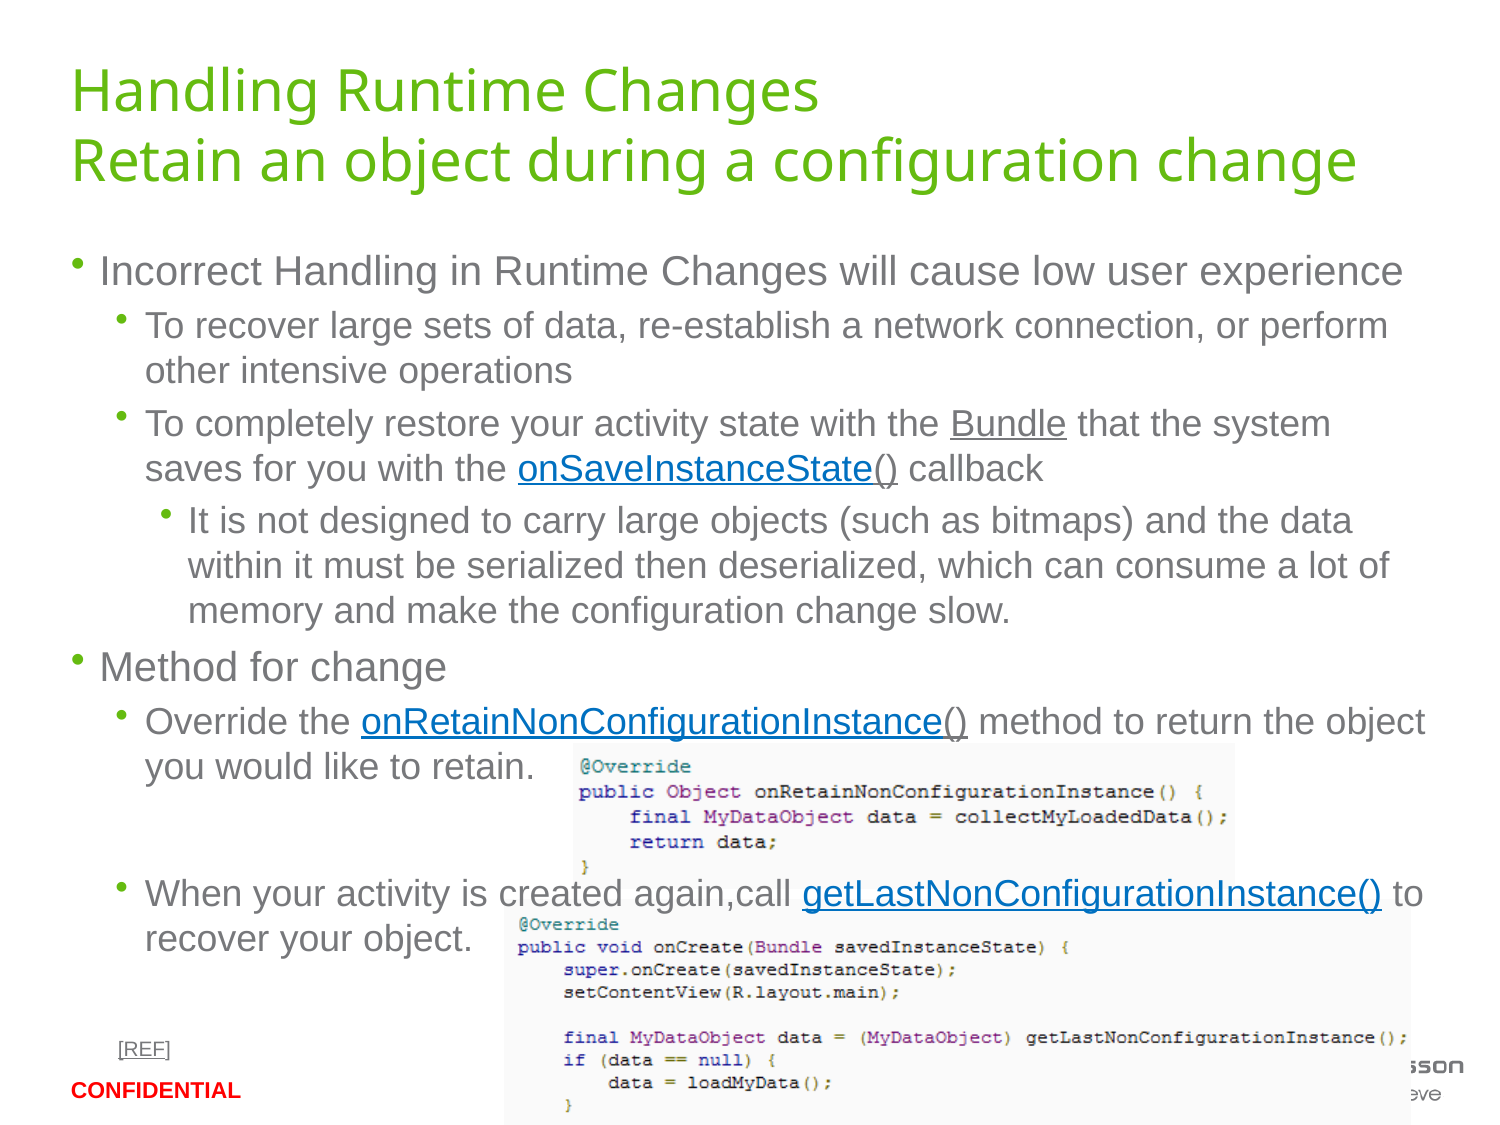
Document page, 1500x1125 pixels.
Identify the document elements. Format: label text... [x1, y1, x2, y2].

text_box [REF] [103, 1028, 217, 1069]
picture [504, 899, 1493, 1125]
picture [573, 742, 1235, 889]
list Incorrect Handling in Runtime Changes will cause low user experience To recover large sets of data, re-establish a network connection, or perform other intensive operations To completely restore your activity state with the Bundle that the system saves for you with the onSaveInstanceState() callback It is not designed to carry large objects (such as bitmaps) and the data within it must be serialized then deserialized, which can consume a lot of memory and make the configuration change slow. Method for change Override the onRetainNonConfigurationInstance() method to return the object you would like to retain. When your activity is created again,call getLastNonConfigurationInstance() to recover your object. [70, 243, 1430, 1012]
title Handling Runtime Changes Retain an object during a configuration change [70, 52, 1430, 139]
